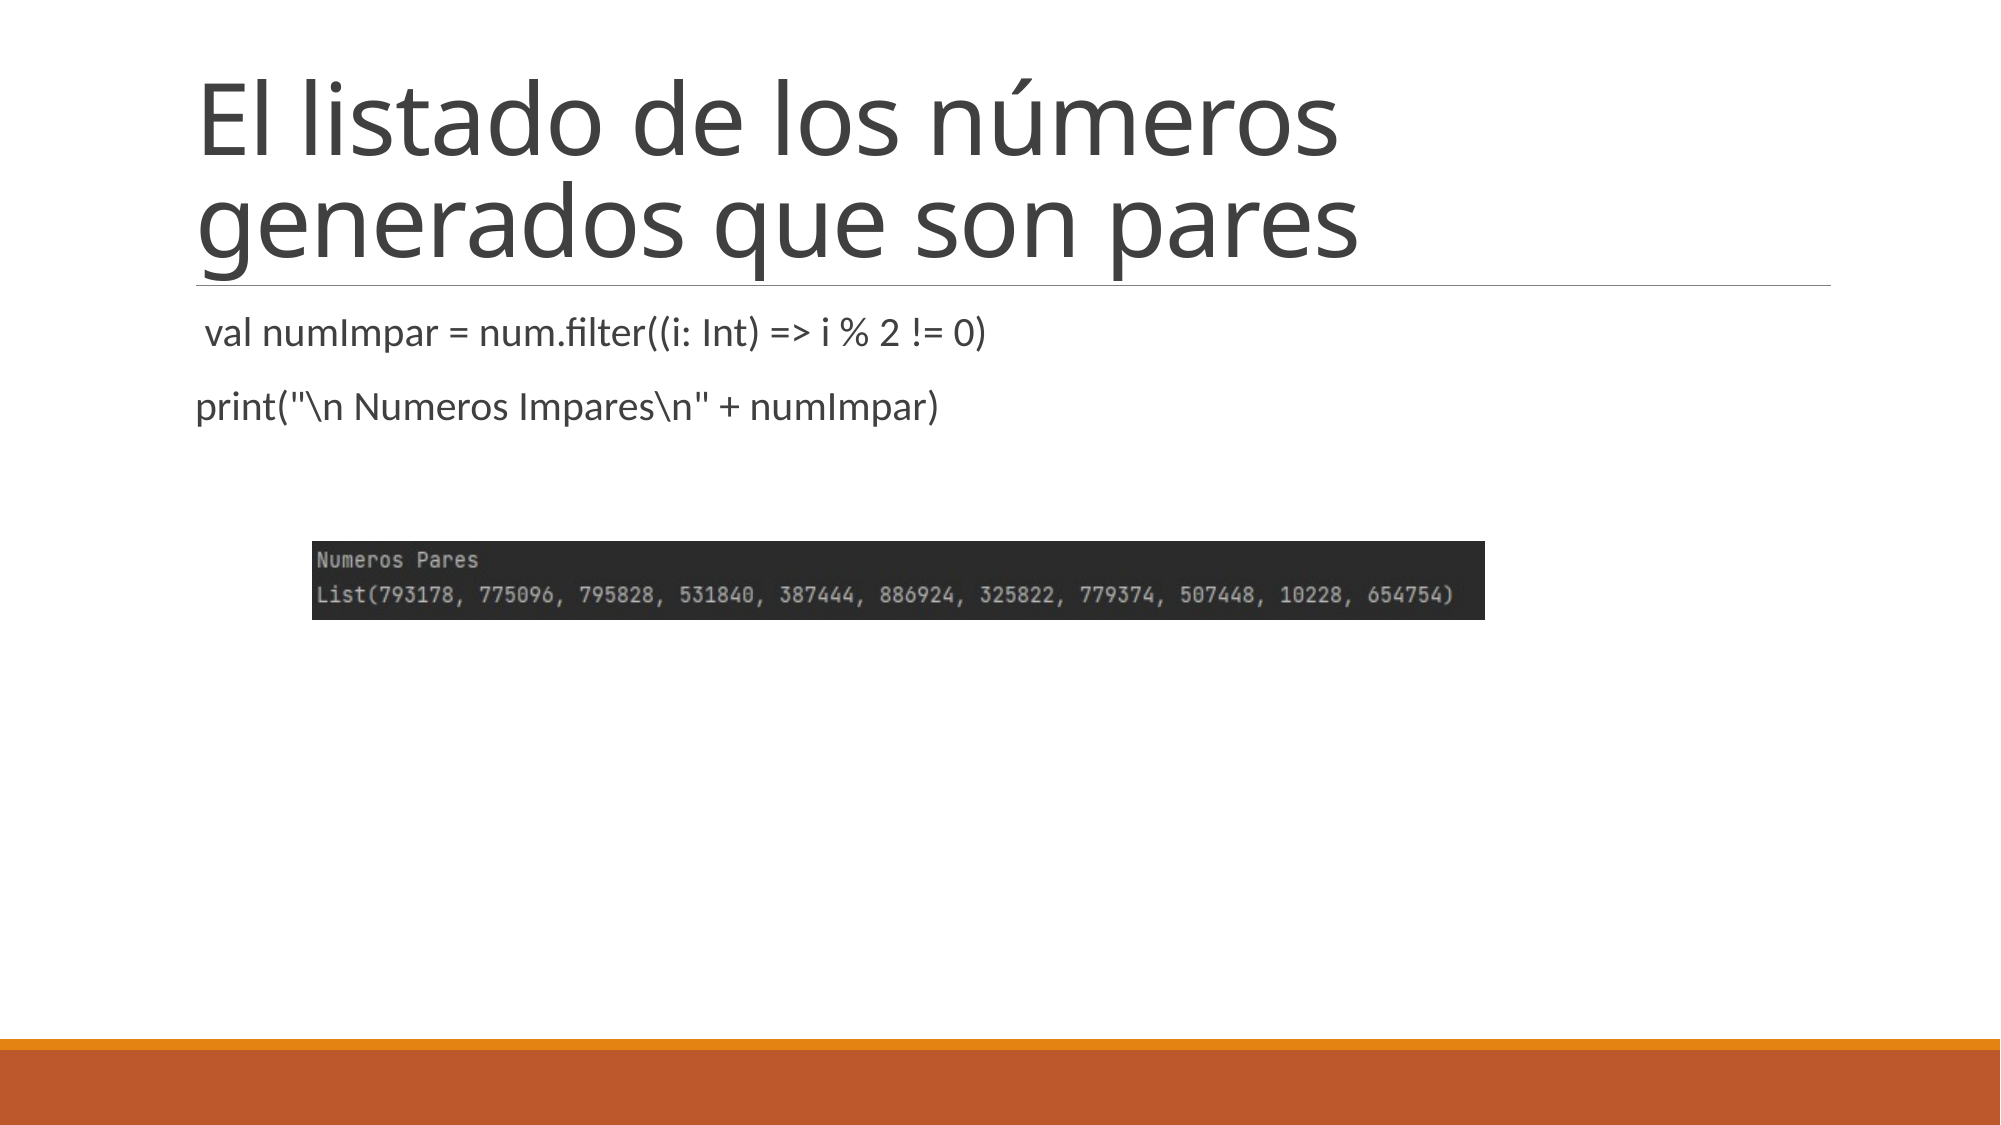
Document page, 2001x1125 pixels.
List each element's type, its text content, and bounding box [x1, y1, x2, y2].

title El listado de los números generados que son pares [180, 47, 1830, 285]
picture [311, 540, 1485, 620]
list val numImpar = num.filter((i: Int) => i % 2 != 0) print("\n Numeros Impares\n" + numImpar) [180, 302, 1830, 963]
